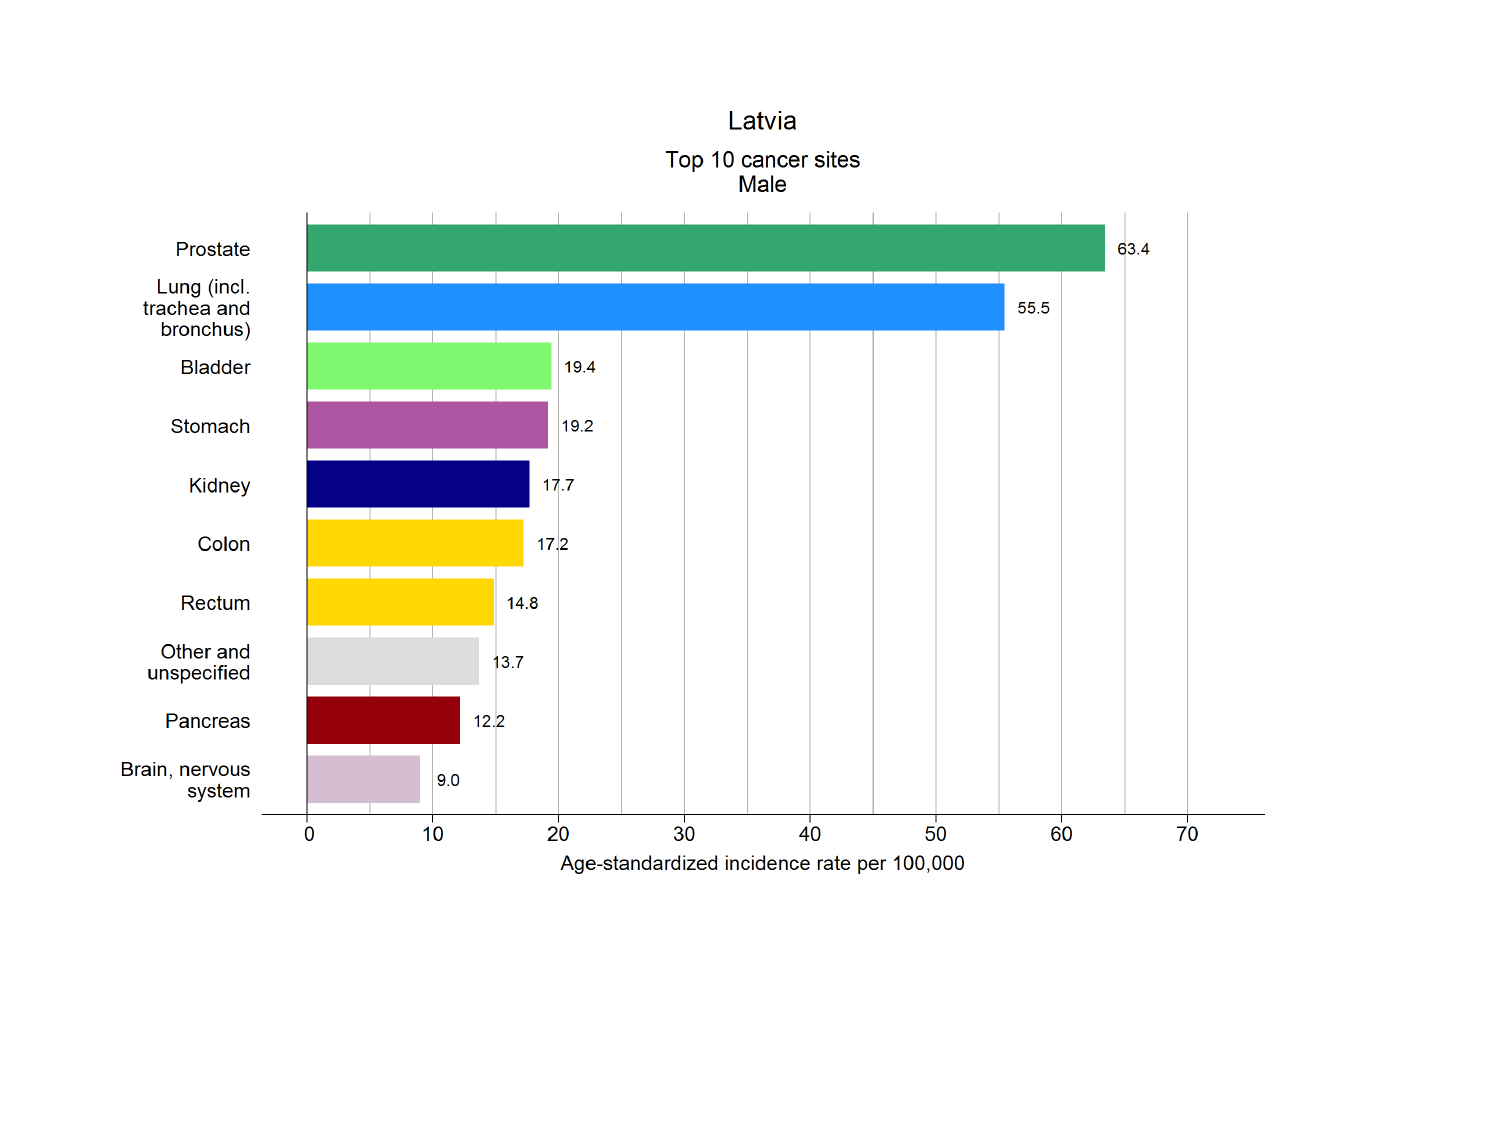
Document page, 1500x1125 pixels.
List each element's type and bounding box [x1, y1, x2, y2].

list [91, 67, 1293, 917]
